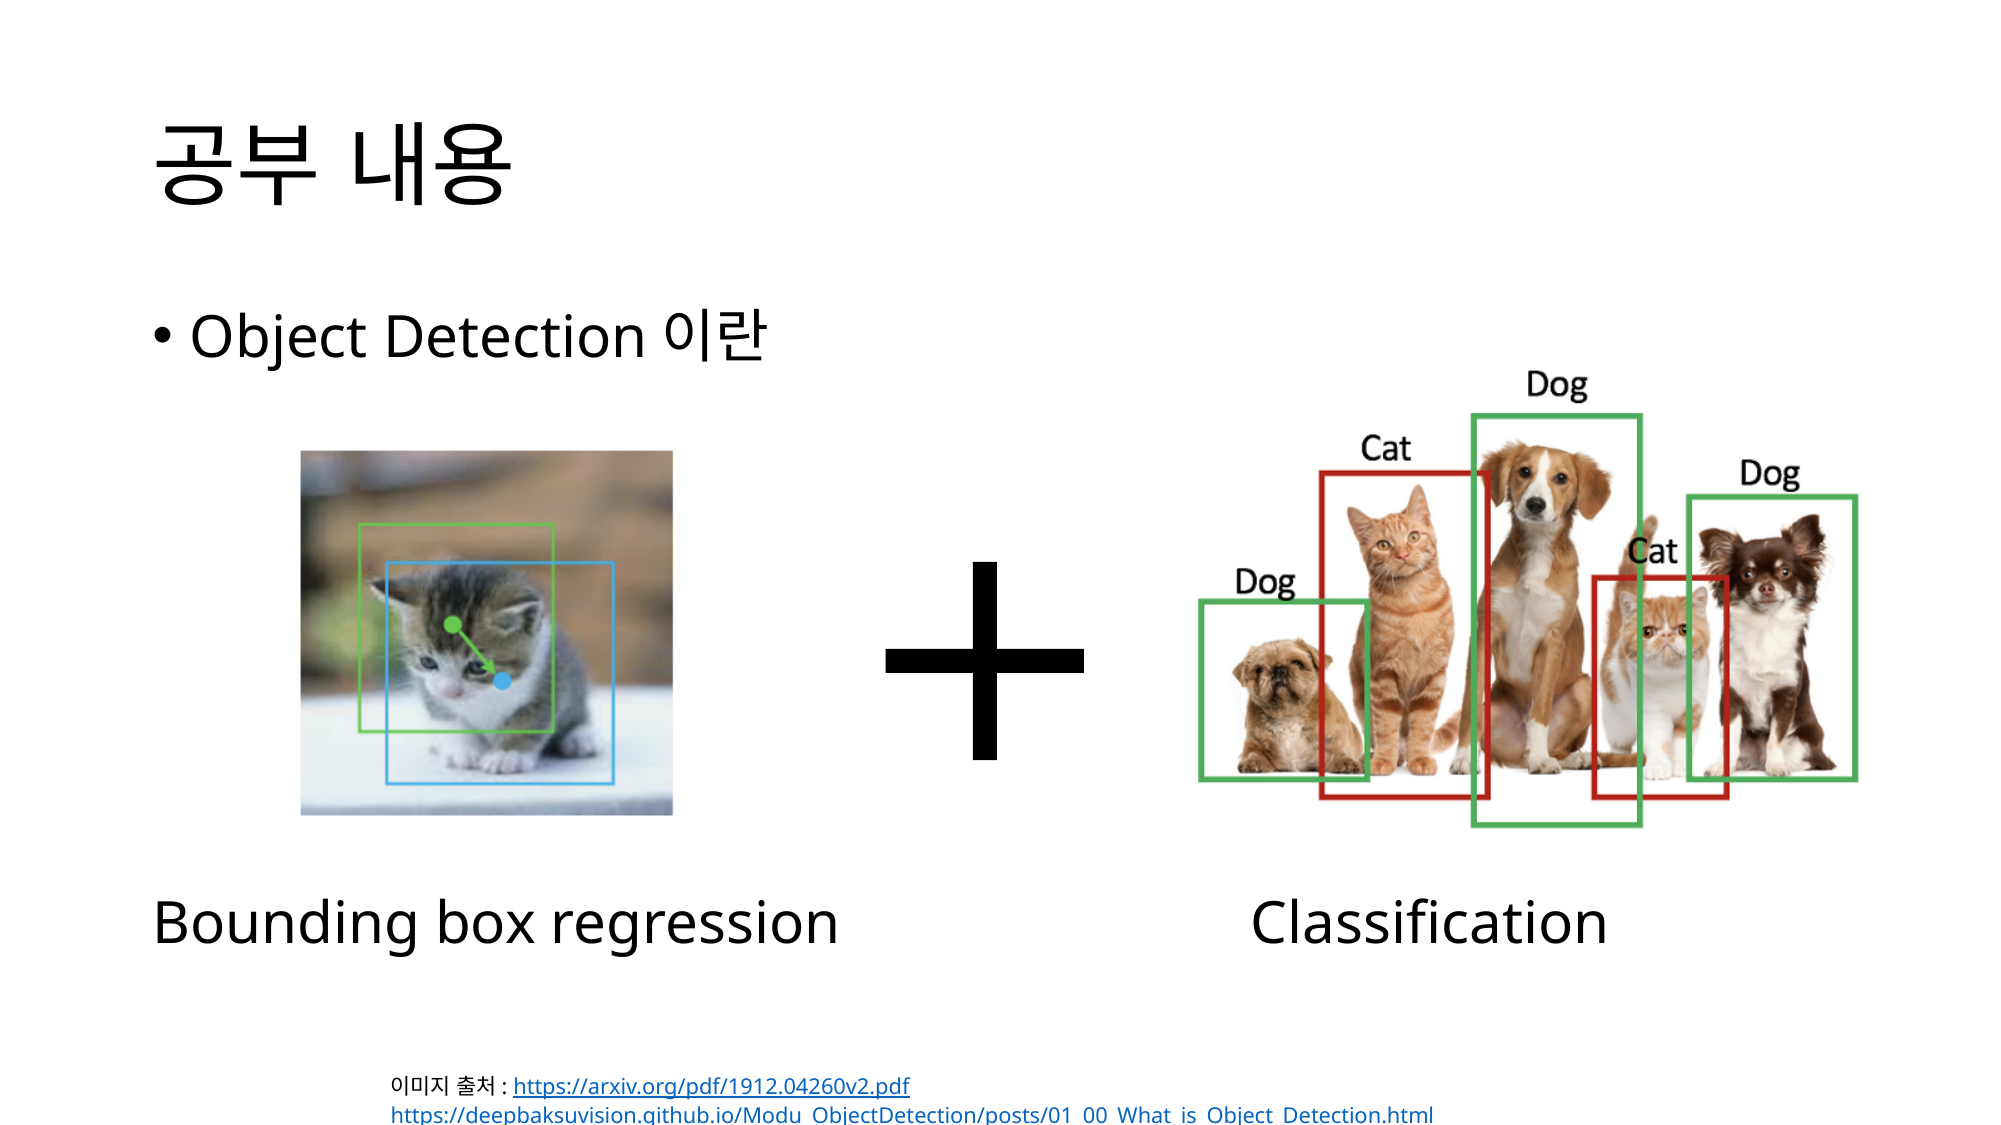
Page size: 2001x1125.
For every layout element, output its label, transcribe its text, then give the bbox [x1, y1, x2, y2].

picture [283, 440, 685, 819]
title 공부 내용 [137, 59, 1863, 278]
picture [1180, 345, 1866, 847]
list Object Detection이란 Bounding box regression Classification [137, 299, 1863, 1014]
text_box 이미지 출처: https://arxiv.org/pdf/1912.04260v2.pdf https://deepbaksuvision.github.io/Modu_ObjectDetection/posts/01_00_What_is_Object_Detection.html [375, 1065, 1967, 1125]
text_box [885, 561, 1085, 761]
